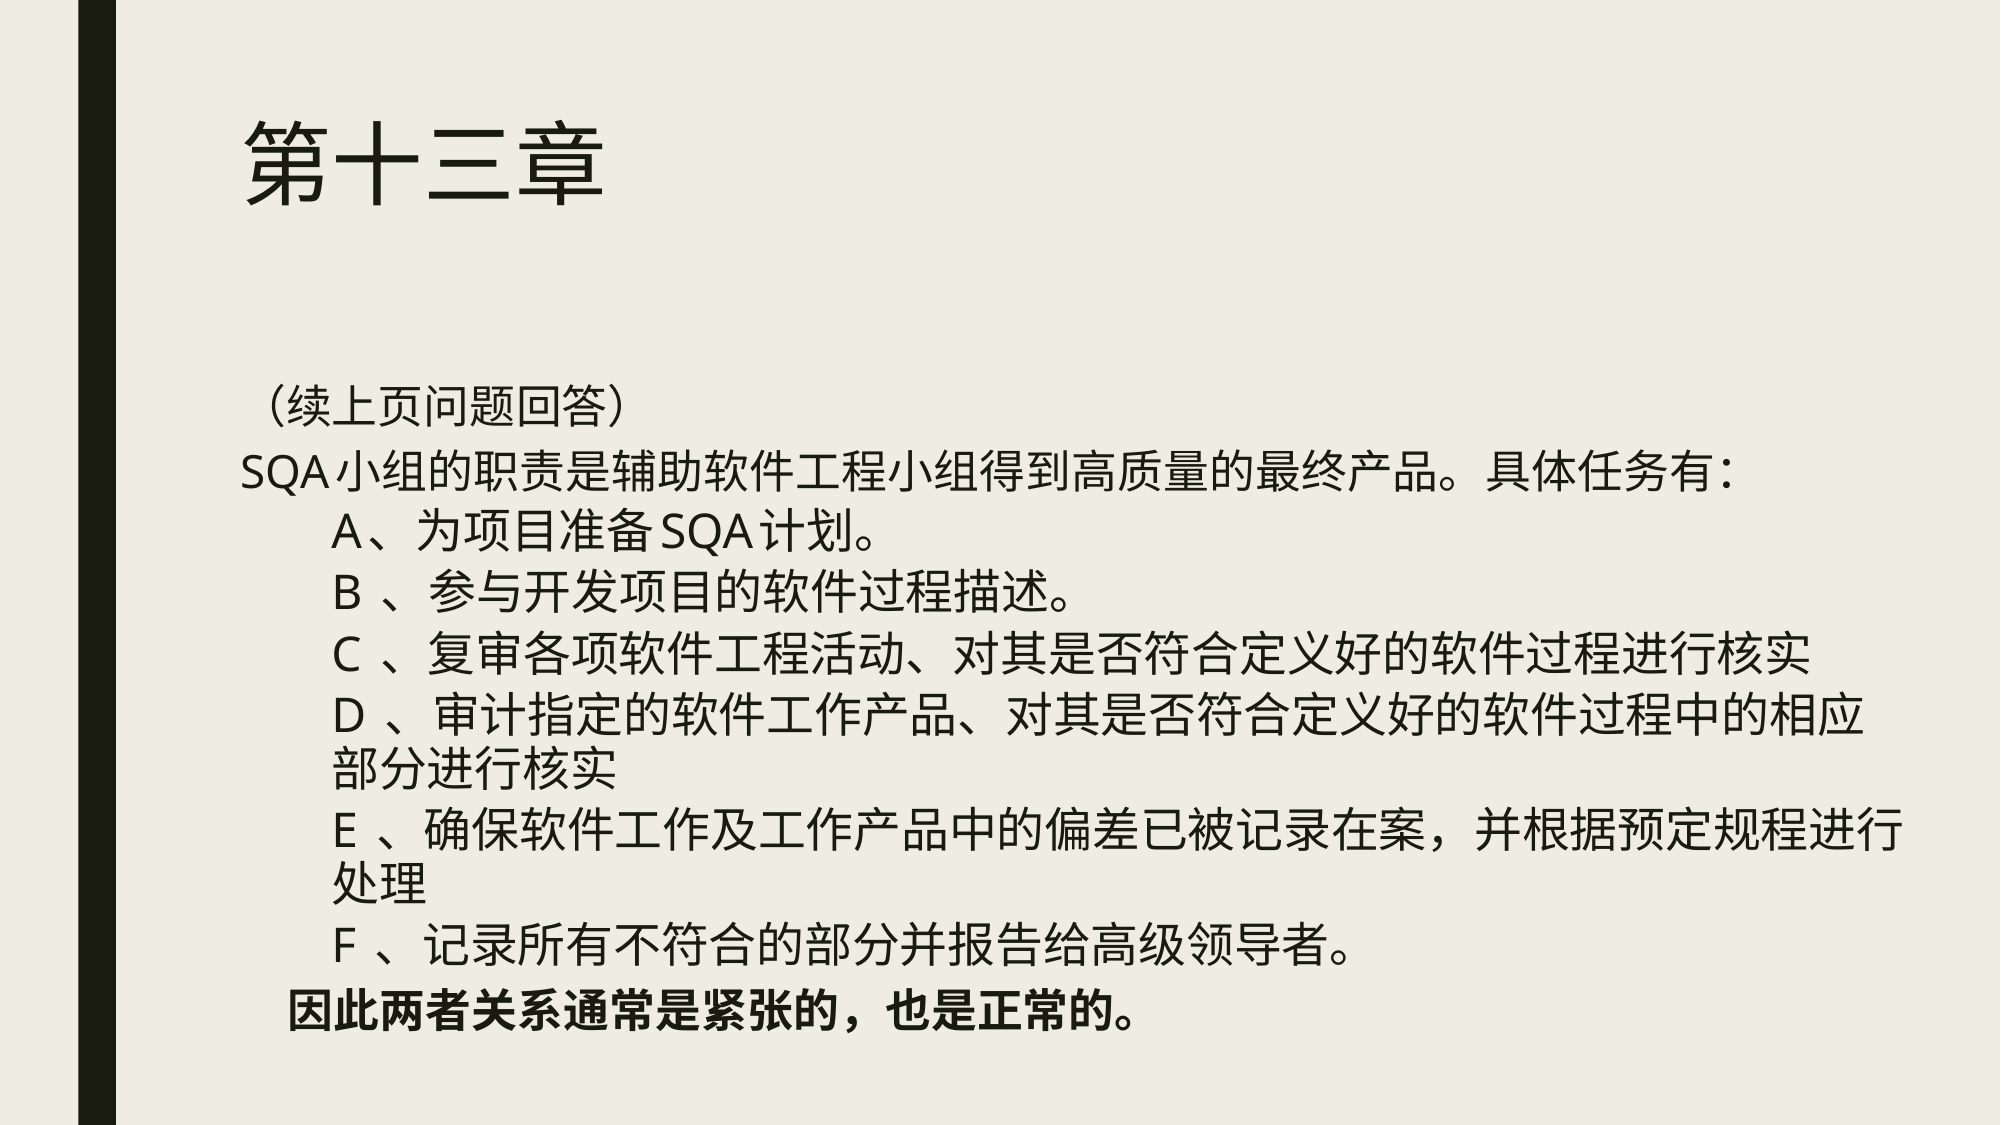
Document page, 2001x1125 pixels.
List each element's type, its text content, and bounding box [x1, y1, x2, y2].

title 第十三章 [225, 112, 1800, 357]
list （续上页问题回答） SQA小组的职责是辅助软件工程小组得到高质量的最终产品。具体任务有： A、为项目准备SQA计划。 B 、参与开发项目的软件过程描述。 C 、复审各项软件工程活动、对其是否符合定义好的软件过程进行核实 D 、审计指定的软件工作产品、对其是否符合定义好的软件过程中的相应部分进行核实 E 、确保软件工作及工作产品中的偏差已被记录在案，并根据预定规程进行处理 F 、记录所有不符合的部分并报告给高级领导者。 因此两者关系通常是紧张的，也是正常的。 [225, 375, 1921, 1055]
